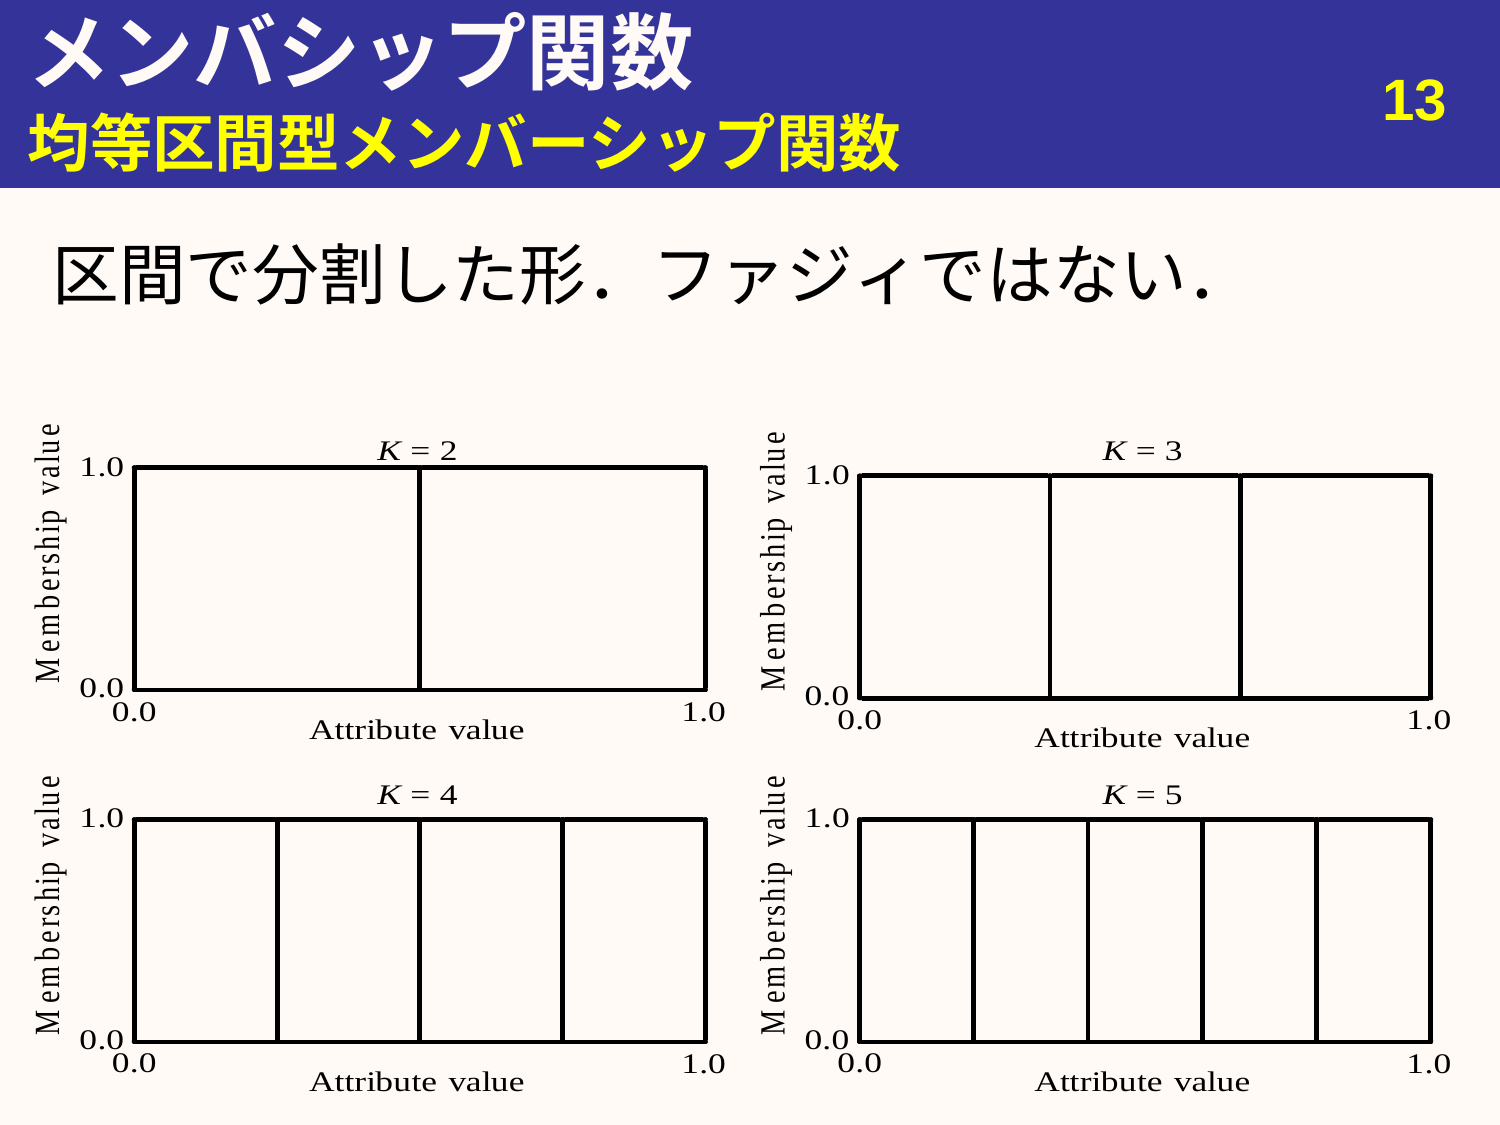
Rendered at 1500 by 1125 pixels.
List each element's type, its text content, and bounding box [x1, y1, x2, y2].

title メンバシップ関数 [12, 0, 1500, 99]
slide_number 13 [1112, 54, 1463, 99]
list 区間で分割した形．ファジィではない． [37, 224, 1463, 414]
picture [12, 416, 1490, 1125]
list 均等区間型メンバーシップ関数 [12, 99, 1500, 184]
